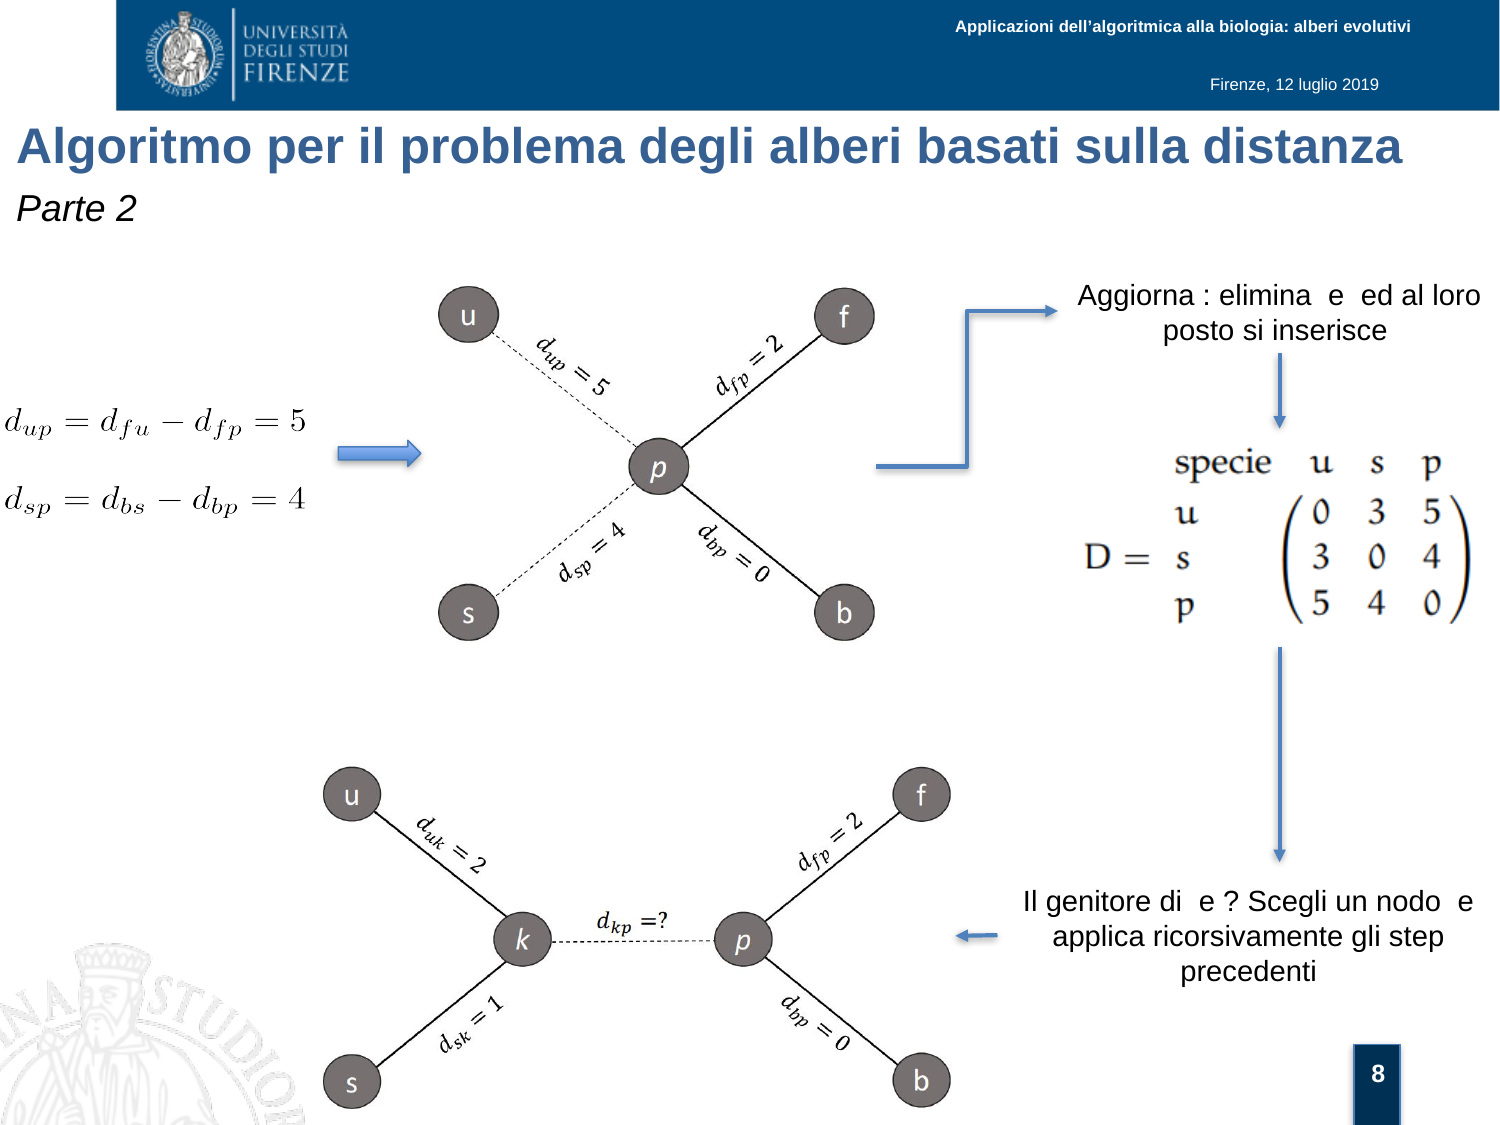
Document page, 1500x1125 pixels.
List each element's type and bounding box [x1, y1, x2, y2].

picture [0, 0, 1500, 1125]
text_box [875, 311, 1059, 467]
